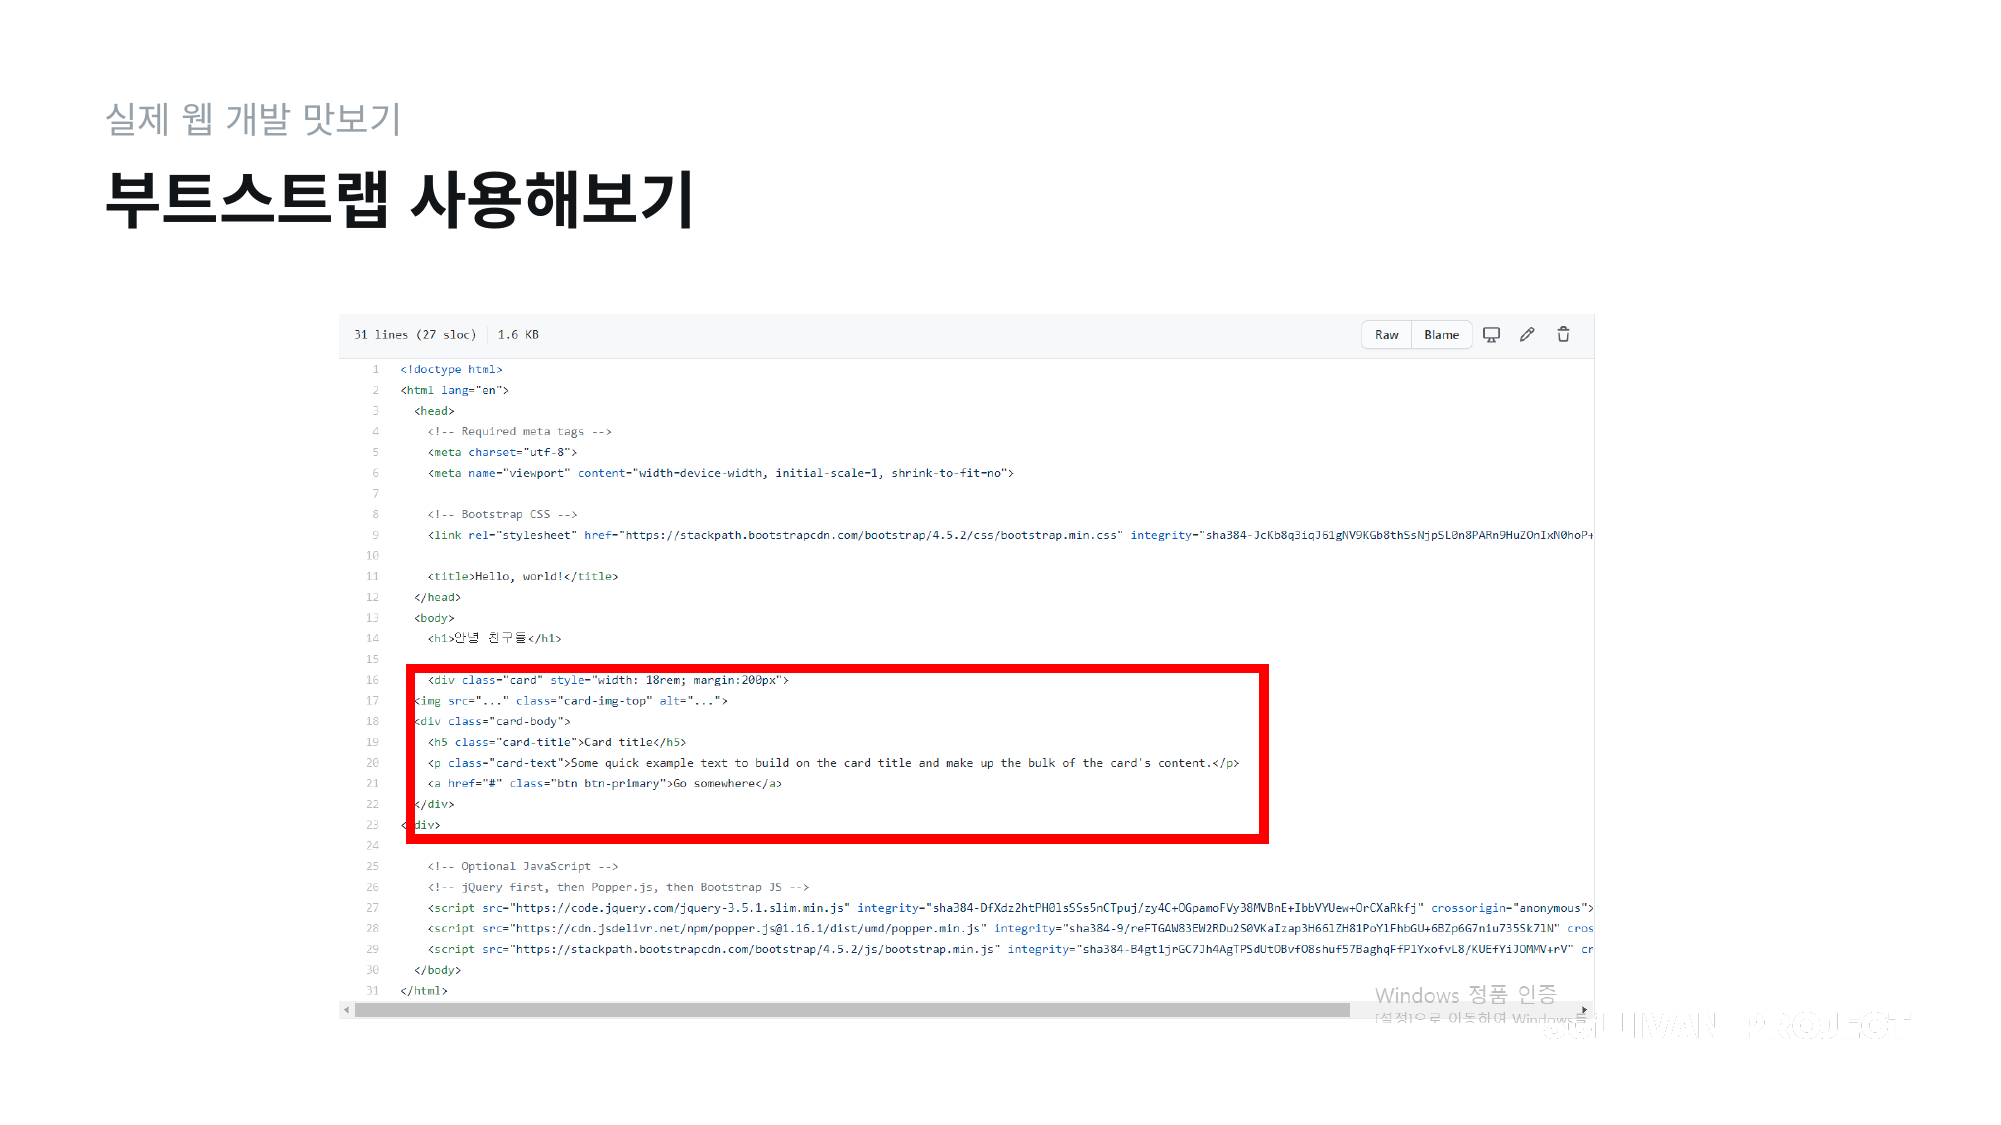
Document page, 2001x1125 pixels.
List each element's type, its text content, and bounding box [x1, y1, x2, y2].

text_box 실제 웹 개발 맛보기 [99, 92, 693, 145]
text_box 부트스트랩 사용해보기 [99, 156, 1333, 241]
picture [339, 314, 1914, 1039]
